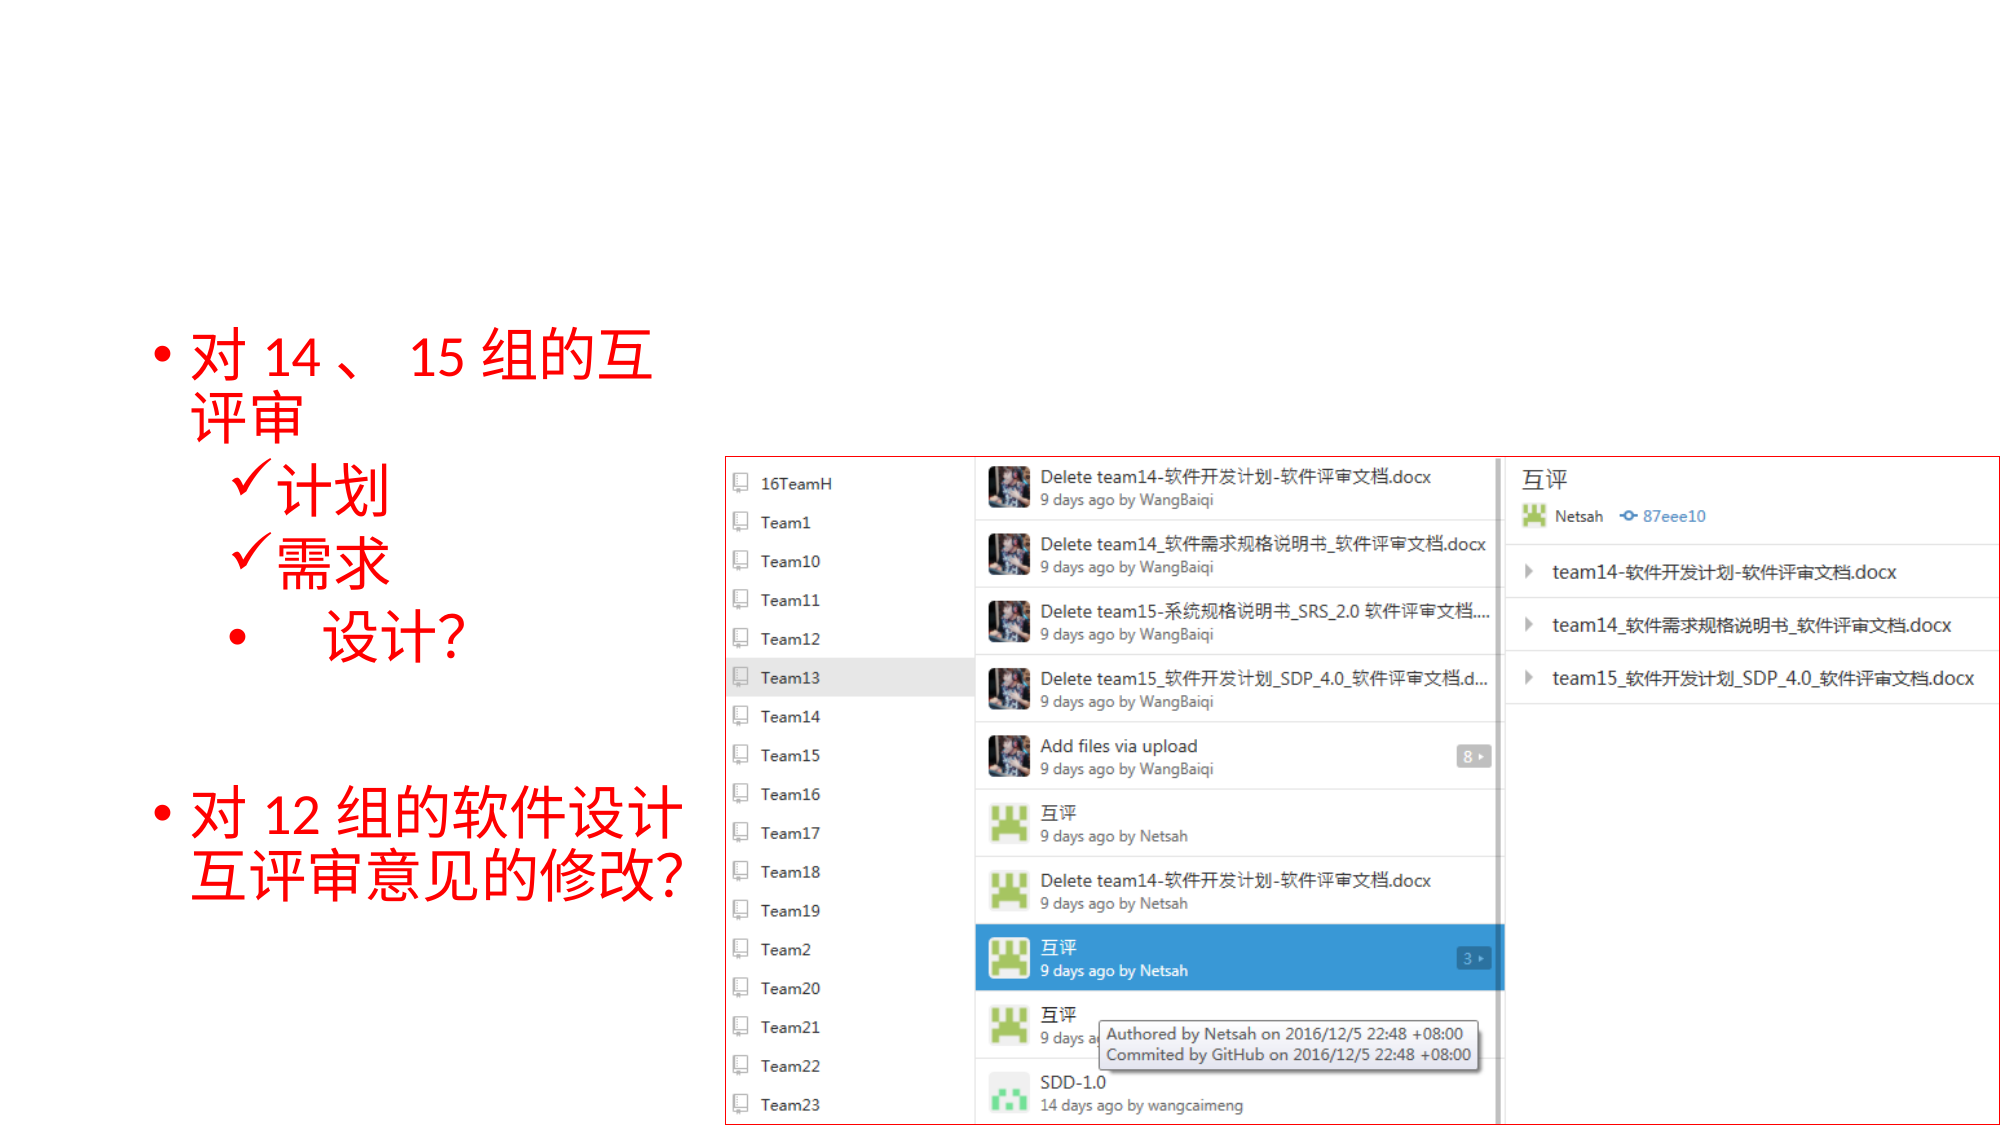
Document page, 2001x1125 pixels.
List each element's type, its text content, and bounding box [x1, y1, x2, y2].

list 对14、15组的互评审 计划 需求 设计？ 对12组的软件设计互评审意见的修改？ [137, 318, 726, 1033]
picture [725, 456, 2000, 1125]
